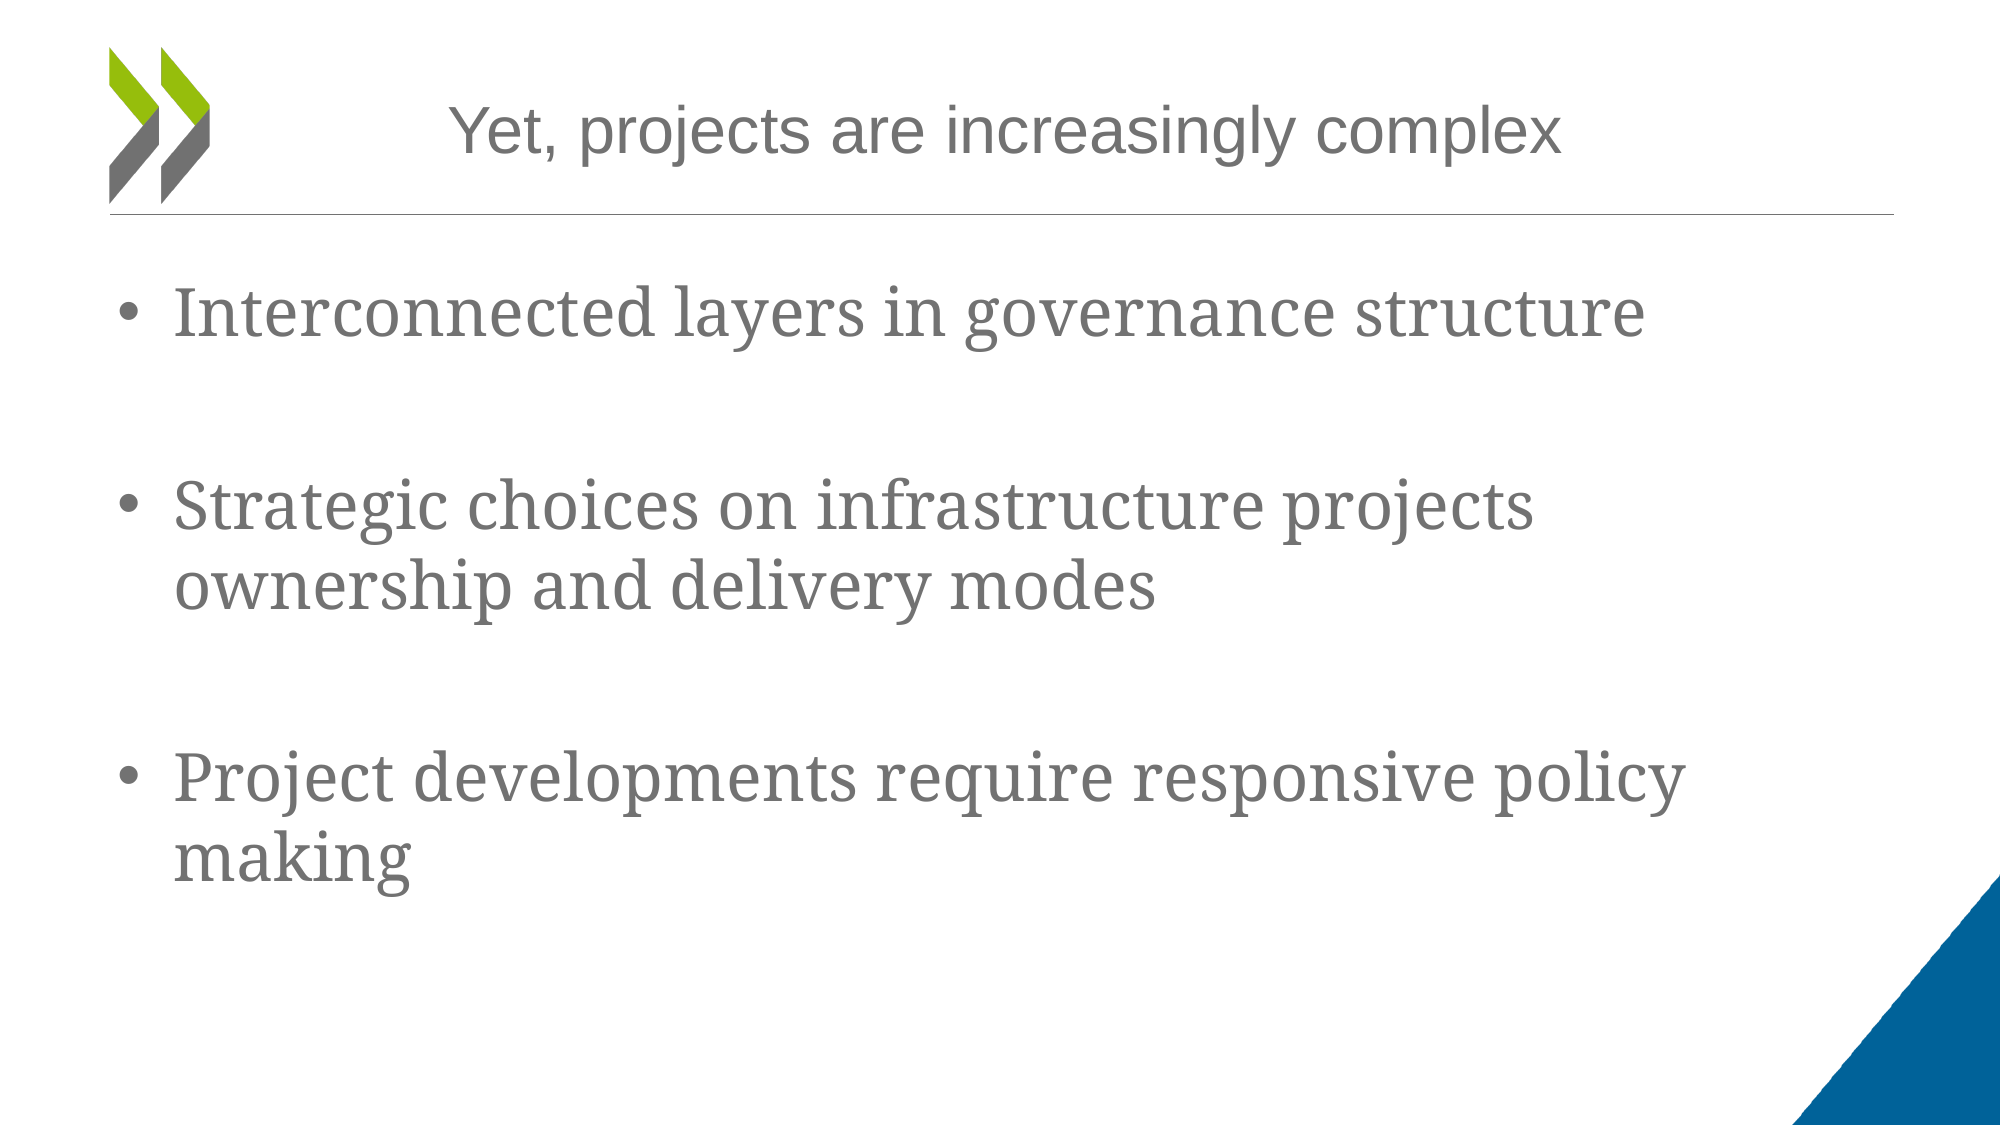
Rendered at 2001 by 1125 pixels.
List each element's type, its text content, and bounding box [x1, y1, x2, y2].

picture [1792, 874, 2000, 1125]
list Interconnected layers in governance structure Strategic choices on infrastructure projects ownership and delivery modes Project developments require responsive policy making [102, 262, 1900, 1006]
title Yet, projects are increasingly complex [432, 42, 1691, 211]
